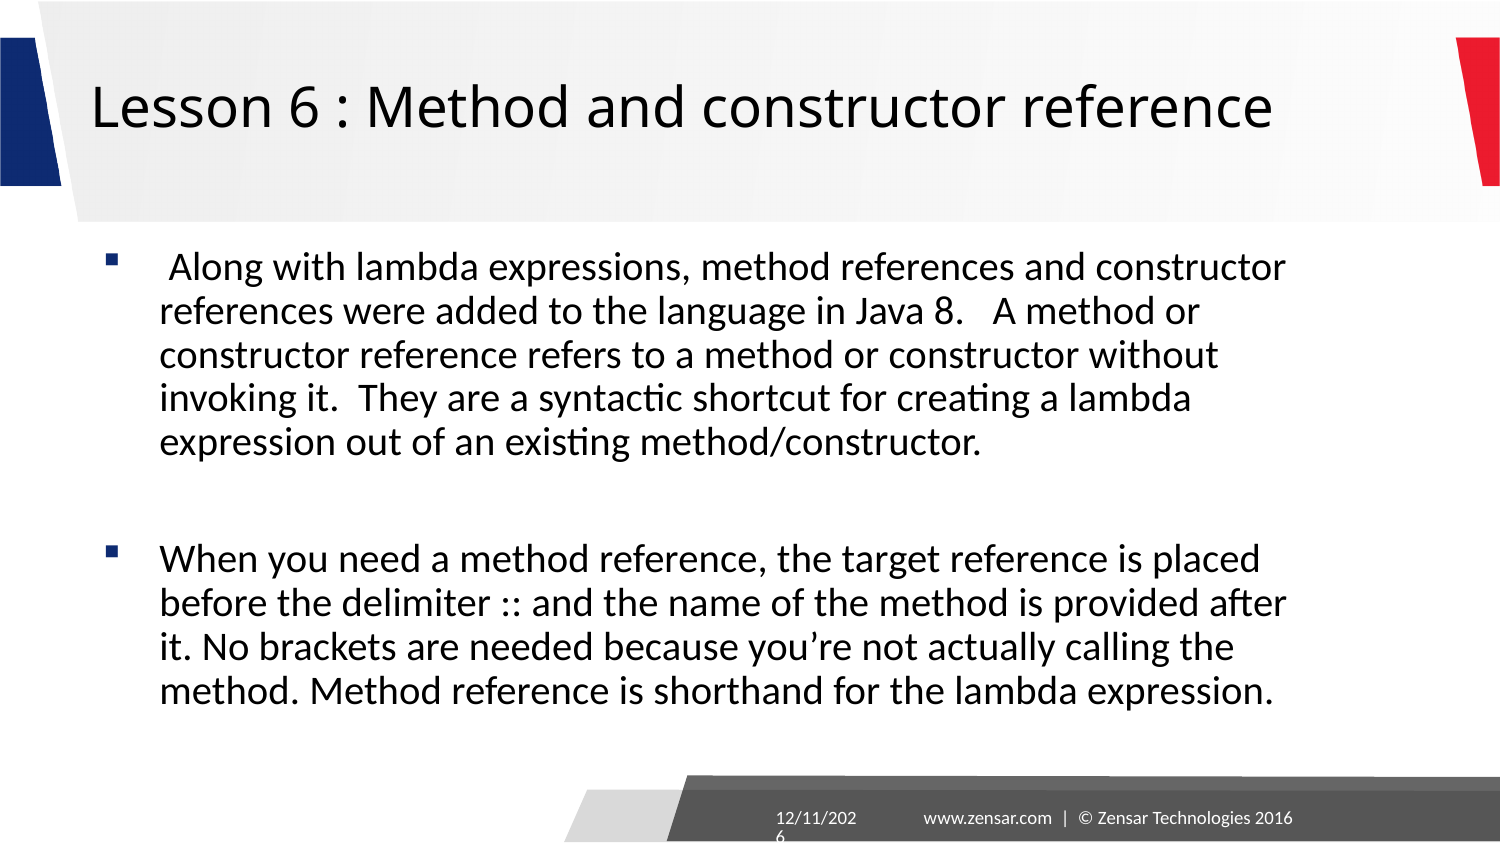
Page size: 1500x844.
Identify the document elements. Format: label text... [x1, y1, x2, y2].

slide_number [760, 800, 879, 834]
picture [0, 1, 1500, 222]
list Along with lambda expressions, method references and constructor references were added to the language in Java 8. A method or constructor reference refers to a method or constructor without invoking it. They are a syntactic shortcut for creating a lambda expression out of an existing method/constructor. When you need a method reference, the target reference is placed before the delimiter :: and the name of the method is provided after it. No brackets are needed because you’re not actually calling the method. Method reference is shorthand for the lambda expression. [87, 237, 1314, 760]
footer www.zensar.com | © Zensar Technologies 2016 [899, 800, 1318, 834]
title Lesson 6 : Method and constructor reference [75, 70, 1425, 148]
